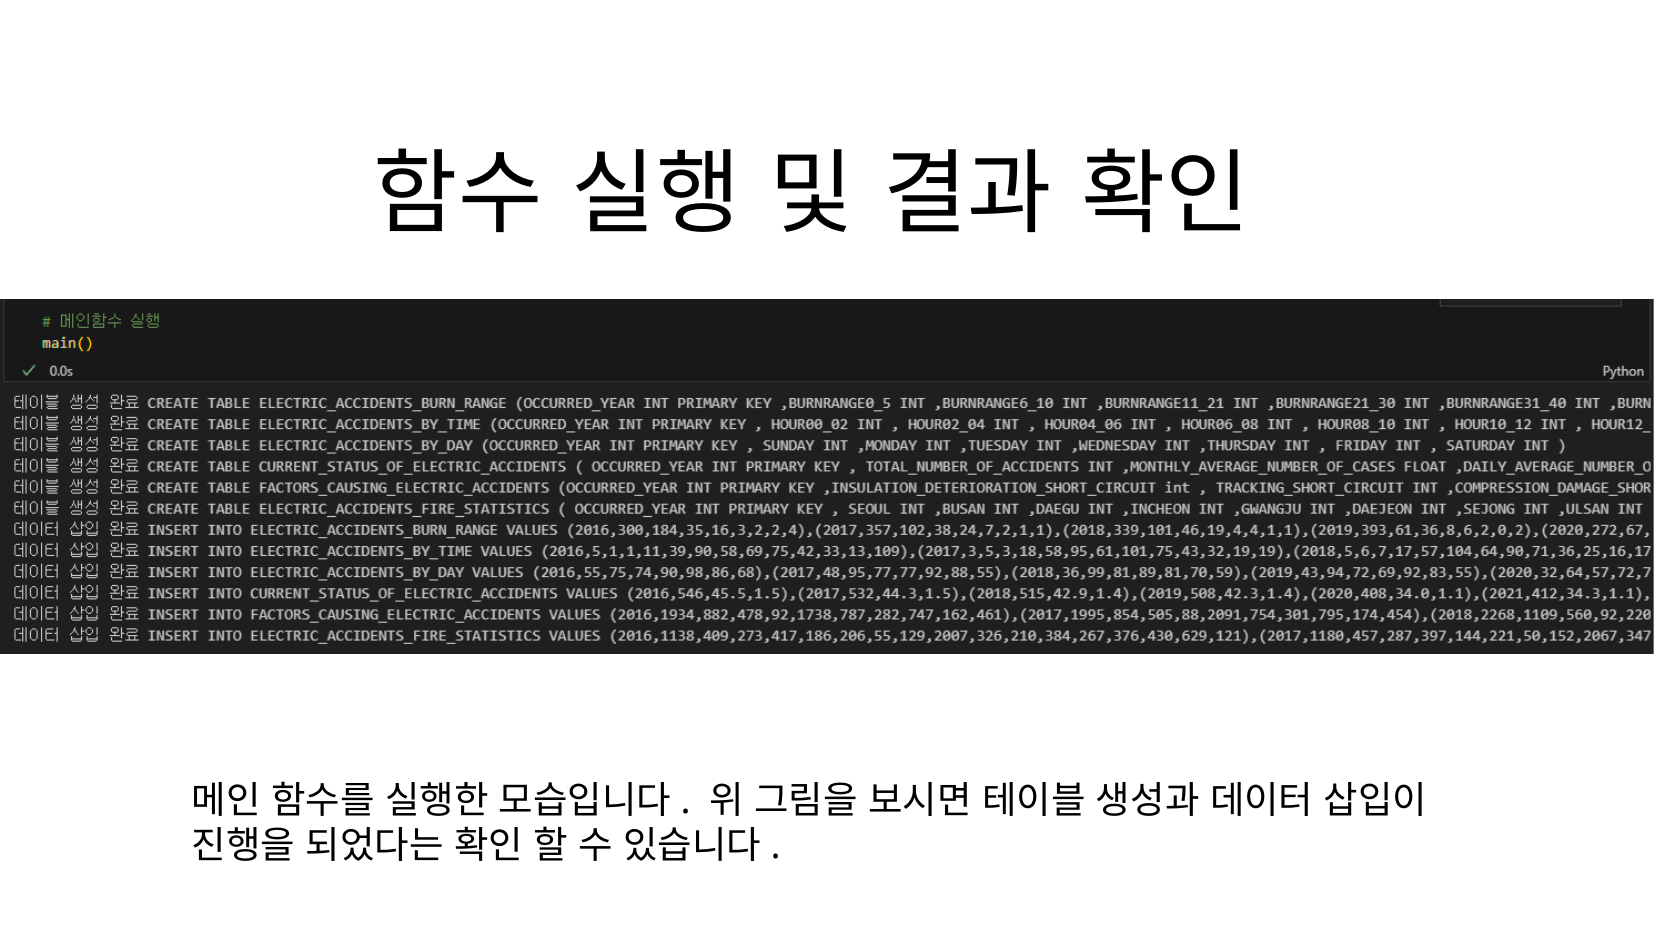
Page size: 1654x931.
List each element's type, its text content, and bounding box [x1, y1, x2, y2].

picture [0, 299, 1654, 654]
text_box 메인 함수를 실행한 모습입니다. 위 그림을 보시면 테이블 생성과 데이터 삽입이 진행을 되었다는 확인 할 수 있습니다. [176, 768, 1496, 874]
text_box 함수 실행 및 결과 확인 [82, 111, 1571, 267]
